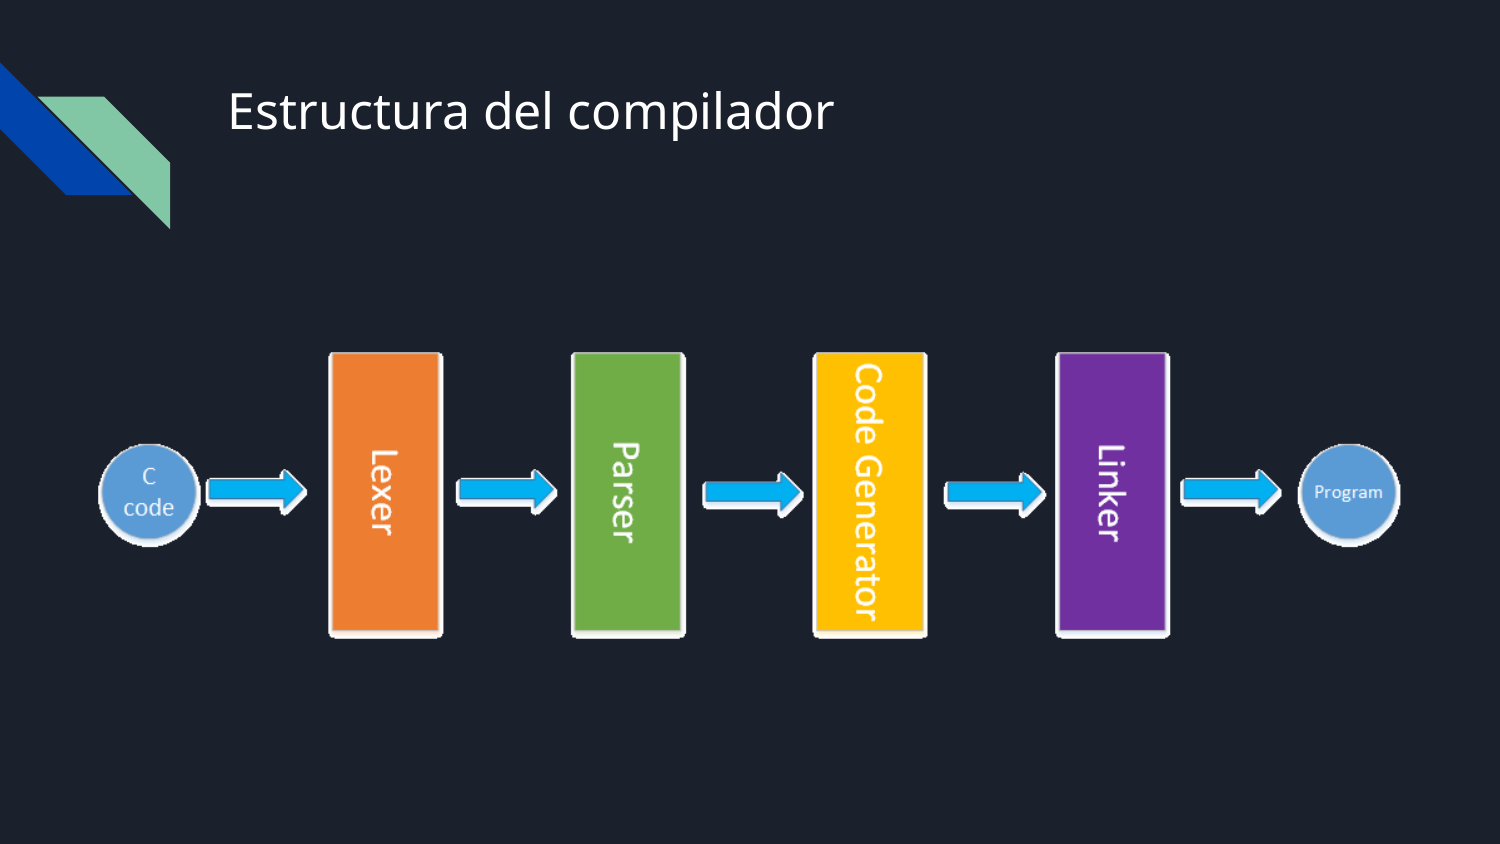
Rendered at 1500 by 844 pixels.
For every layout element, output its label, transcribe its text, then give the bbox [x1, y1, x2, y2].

picture [92, 341, 1408, 644]
title Estructura del compilador [212, 64, 1368, 215]
